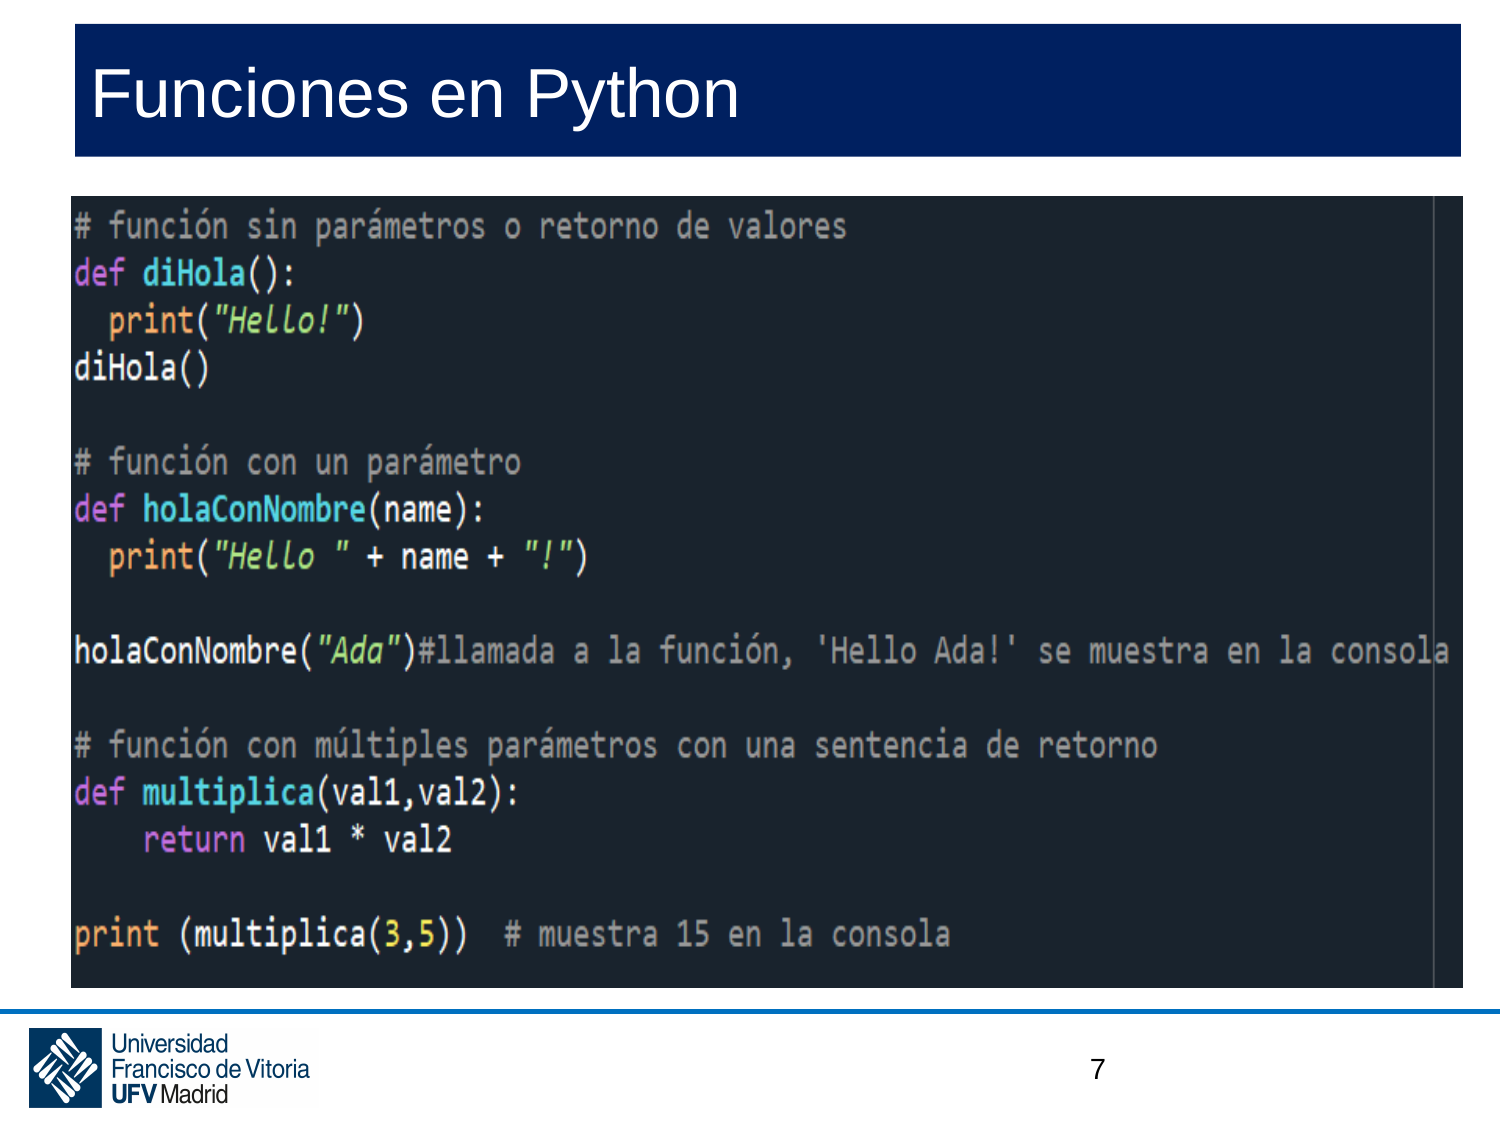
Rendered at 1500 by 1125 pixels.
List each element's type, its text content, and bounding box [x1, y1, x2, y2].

title Funciones en Python [75, 23, 1461, 157]
picture [29, 1028, 319, 1108]
picture [71, 196, 1463, 988]
slide_number 7 [1074, 1042, 1425, 1103]
